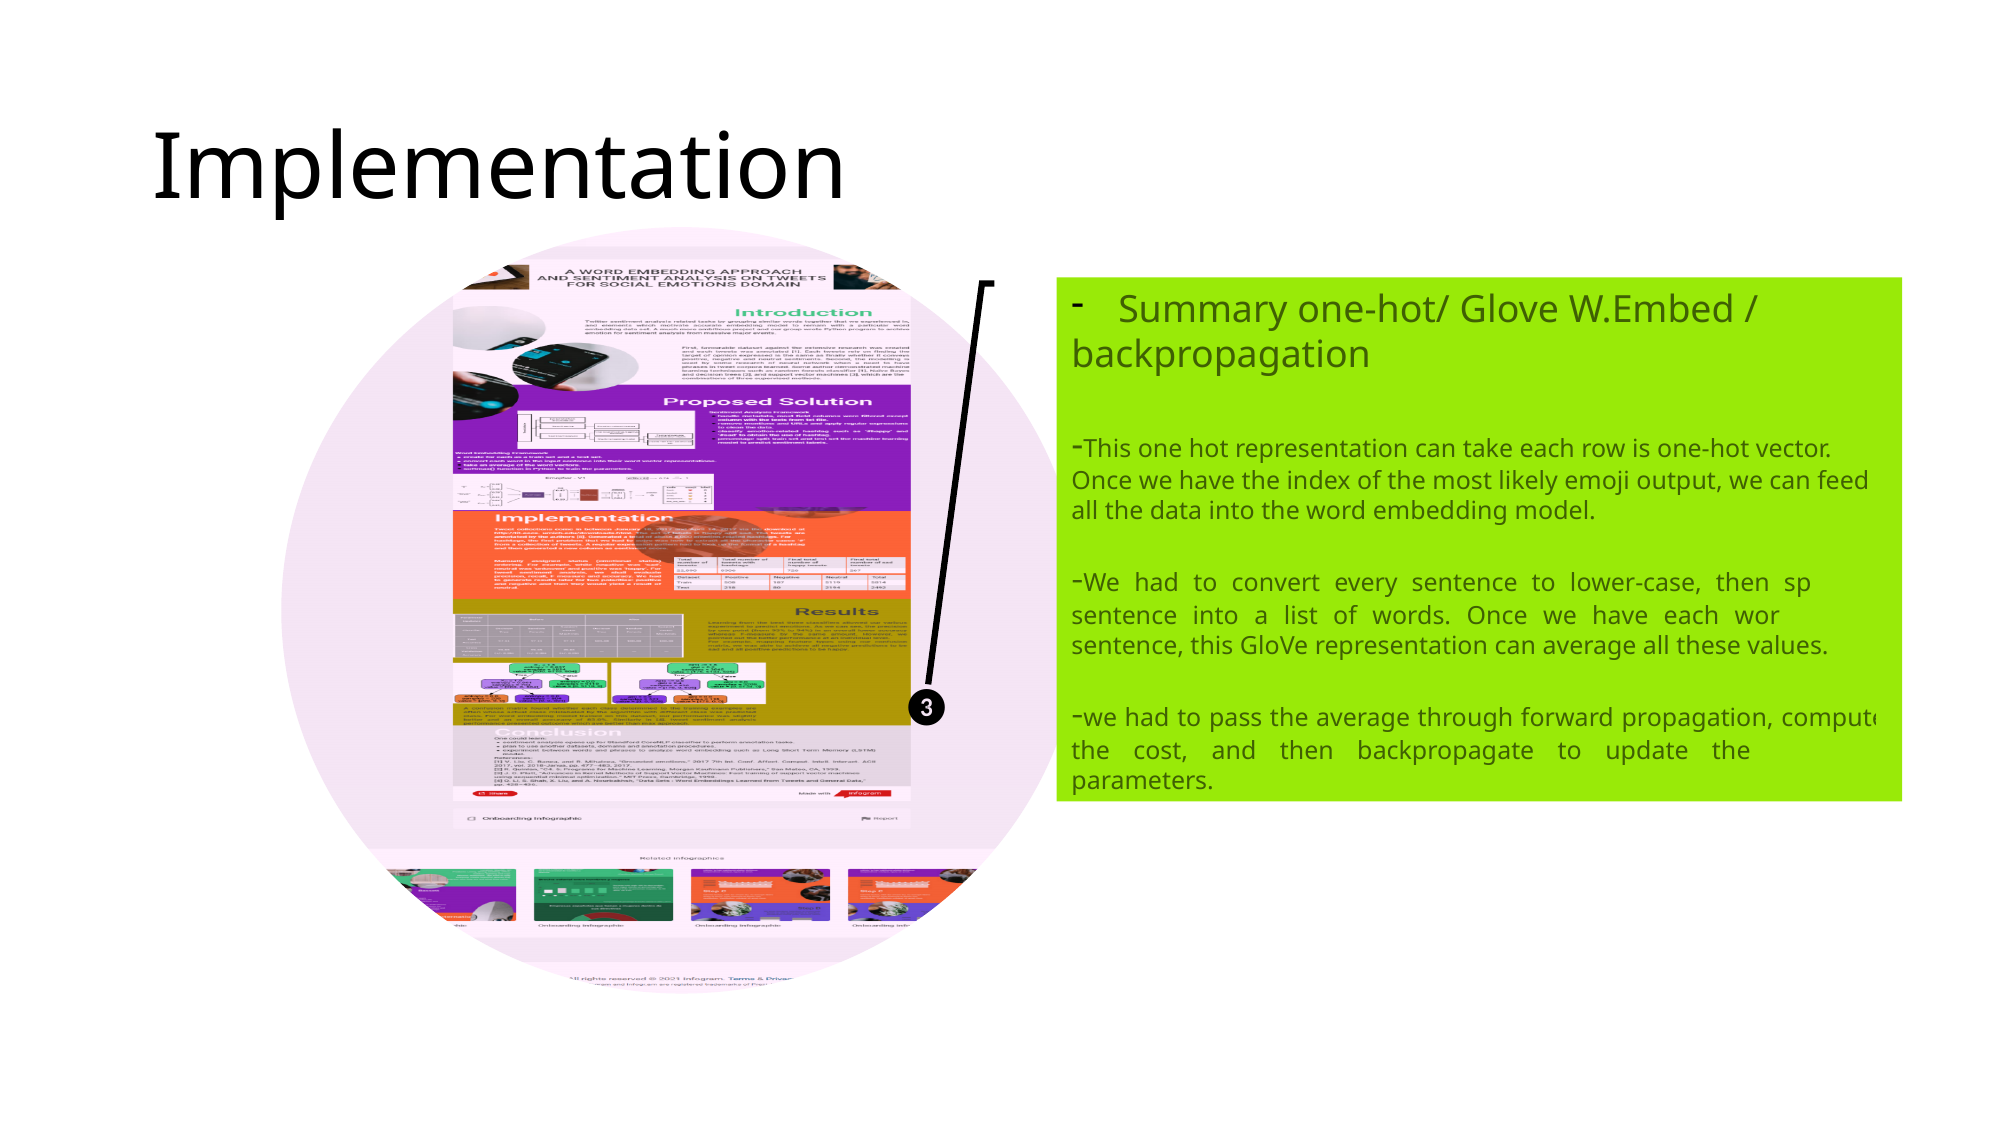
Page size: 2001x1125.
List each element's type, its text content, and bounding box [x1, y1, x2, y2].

picture [281, 227, 1082, 994]
text_box Summary one-hot/ Glove W.Embed / backpropagation -This one hot representation can take each row is one-hot vector. Once we have the index of the most likely emoji output, we can feed all the data into the word embedding model. -We had to convert every sentence to lower-case, then split the sentence into a list of words. Once we have each word in the sentence, this GloVe representation can average all these values. -we had to pass the average through forward propagation, compute the cost, and then backpropagate to update the softmax's parameters. [1082, 277, 1903, 802]
title Implementation [137, 59, 1863, 278]
